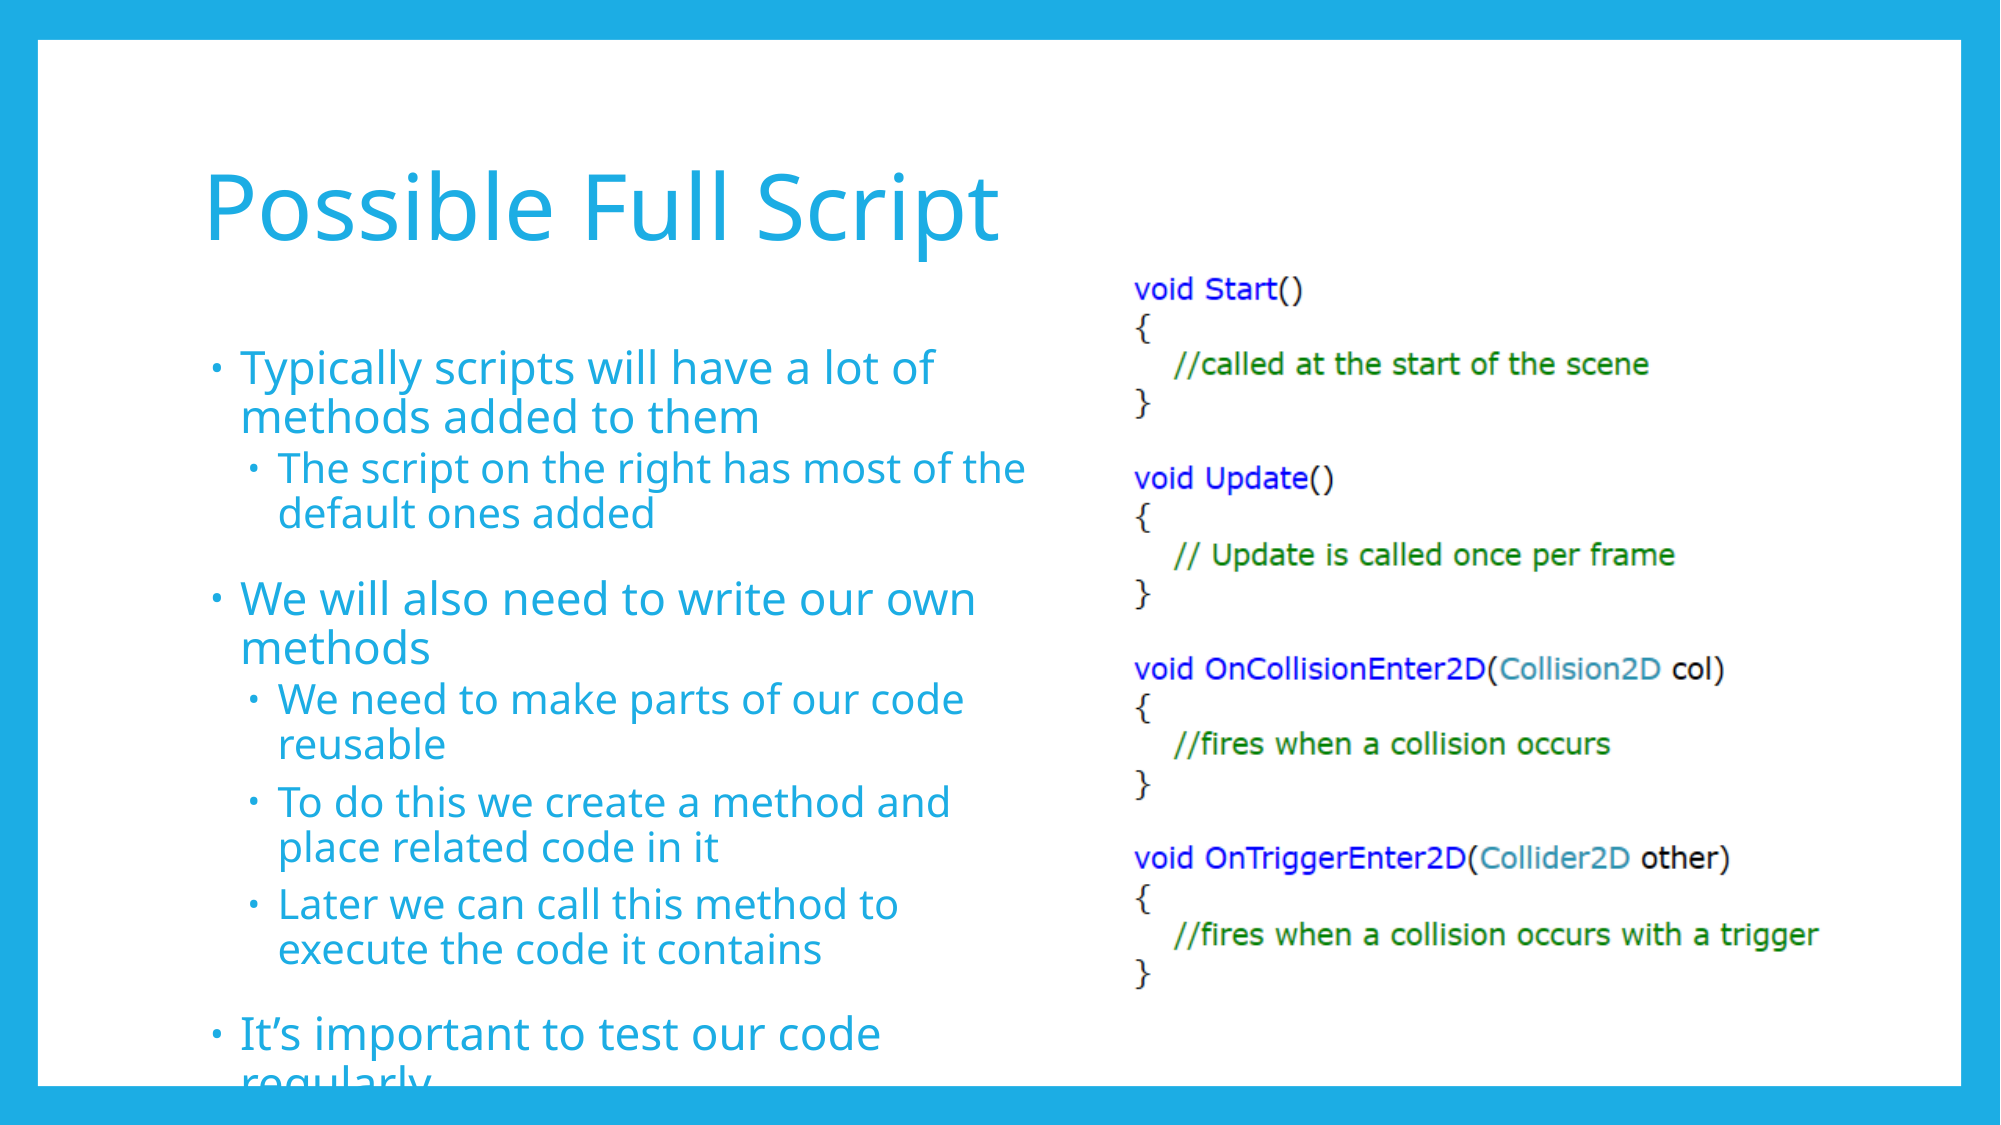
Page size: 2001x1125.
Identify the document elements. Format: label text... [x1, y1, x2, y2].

list Typically scripts will have a lot of methods added to them The script on the right has most of the default ones added We will also need to write our own methods We need to make parts of our code reusable To do this we create a method and place related code in it Later we can call this method to execute the code it contains It’s important to test our code regularly [187, 337, 1077, 1000]
picture [1129, 271, 1854, 1020]
title Possible Full Script [187, 99, 1808, 323]
